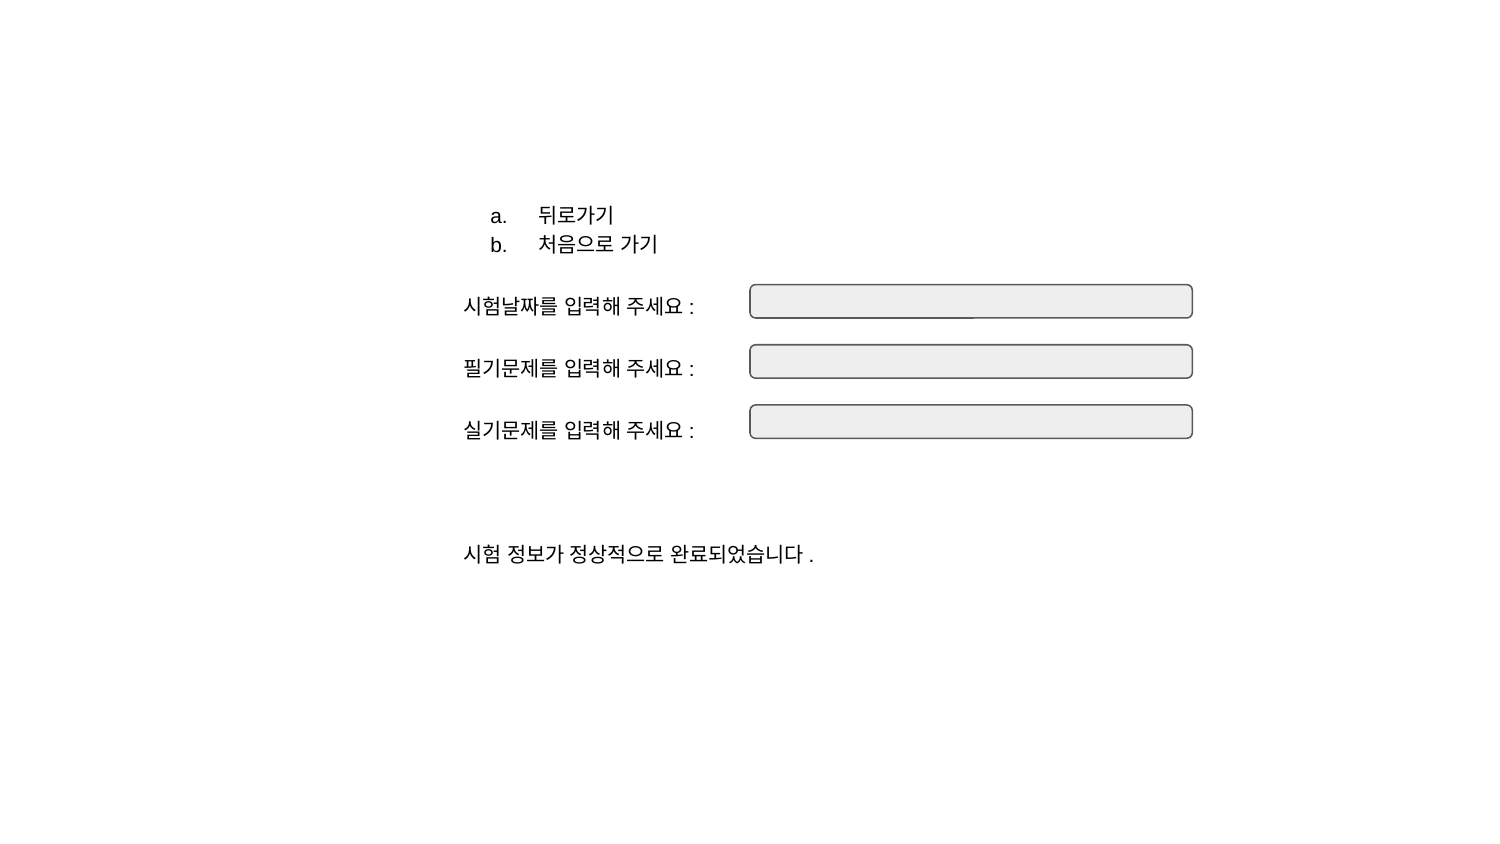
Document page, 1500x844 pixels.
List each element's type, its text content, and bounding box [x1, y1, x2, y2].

list 뒤로가기 처음으로 가기 시험날짜를 입력해 주세요: 필기문제를 입력해 주세요: 실기문제를 입력해 주세요: 시험 정보가 정상적으로 완료되었습니다. [448, 184, 1012, 694]
text_box [750, 404, 1193, 439]
text_box [750, 344, 1193, 379]
text_box [750, 284, 1193, 319]
